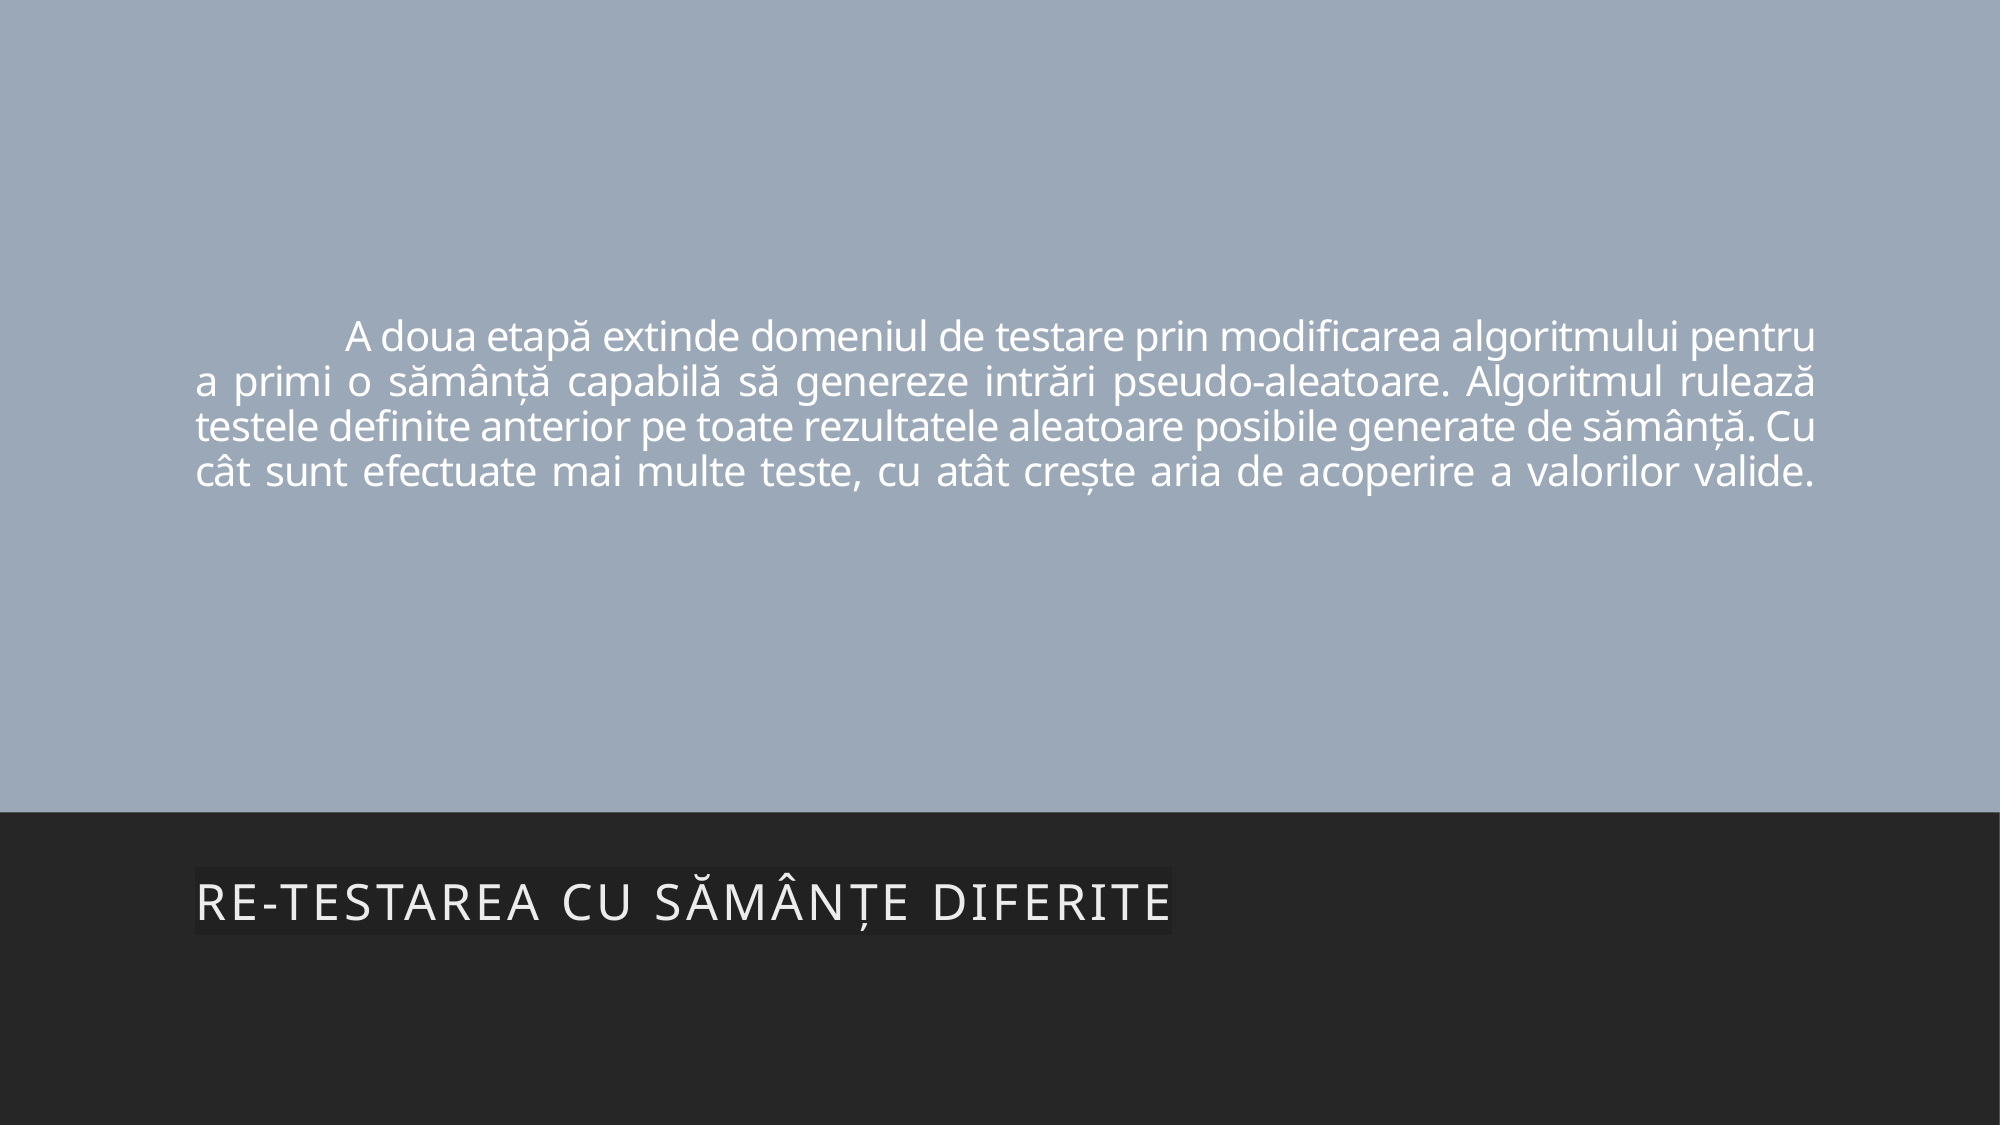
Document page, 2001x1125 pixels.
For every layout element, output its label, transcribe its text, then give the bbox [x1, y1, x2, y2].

text_box [0, 811, 2000, 1125]
title A doua etapă extinde domeniul de testare prin modificarea algoritmului pentru a primi o sămânță capabilă să genereze intrări pseudo-aleatoare. Algoritmul rulează testele definite anterior pe toate rezultatele aleatoare posibile generate de sămânță. Cu cât sunt efectuate mai multe teste, cu atât crește aria de acoperire a valorilor valide. [180, 124, 1830, 733]
text_box [0, 0, 2000, 811]
subtitle Re-Testarea cu Sămânțe Diferite [180, 857, 1831, 1045]
